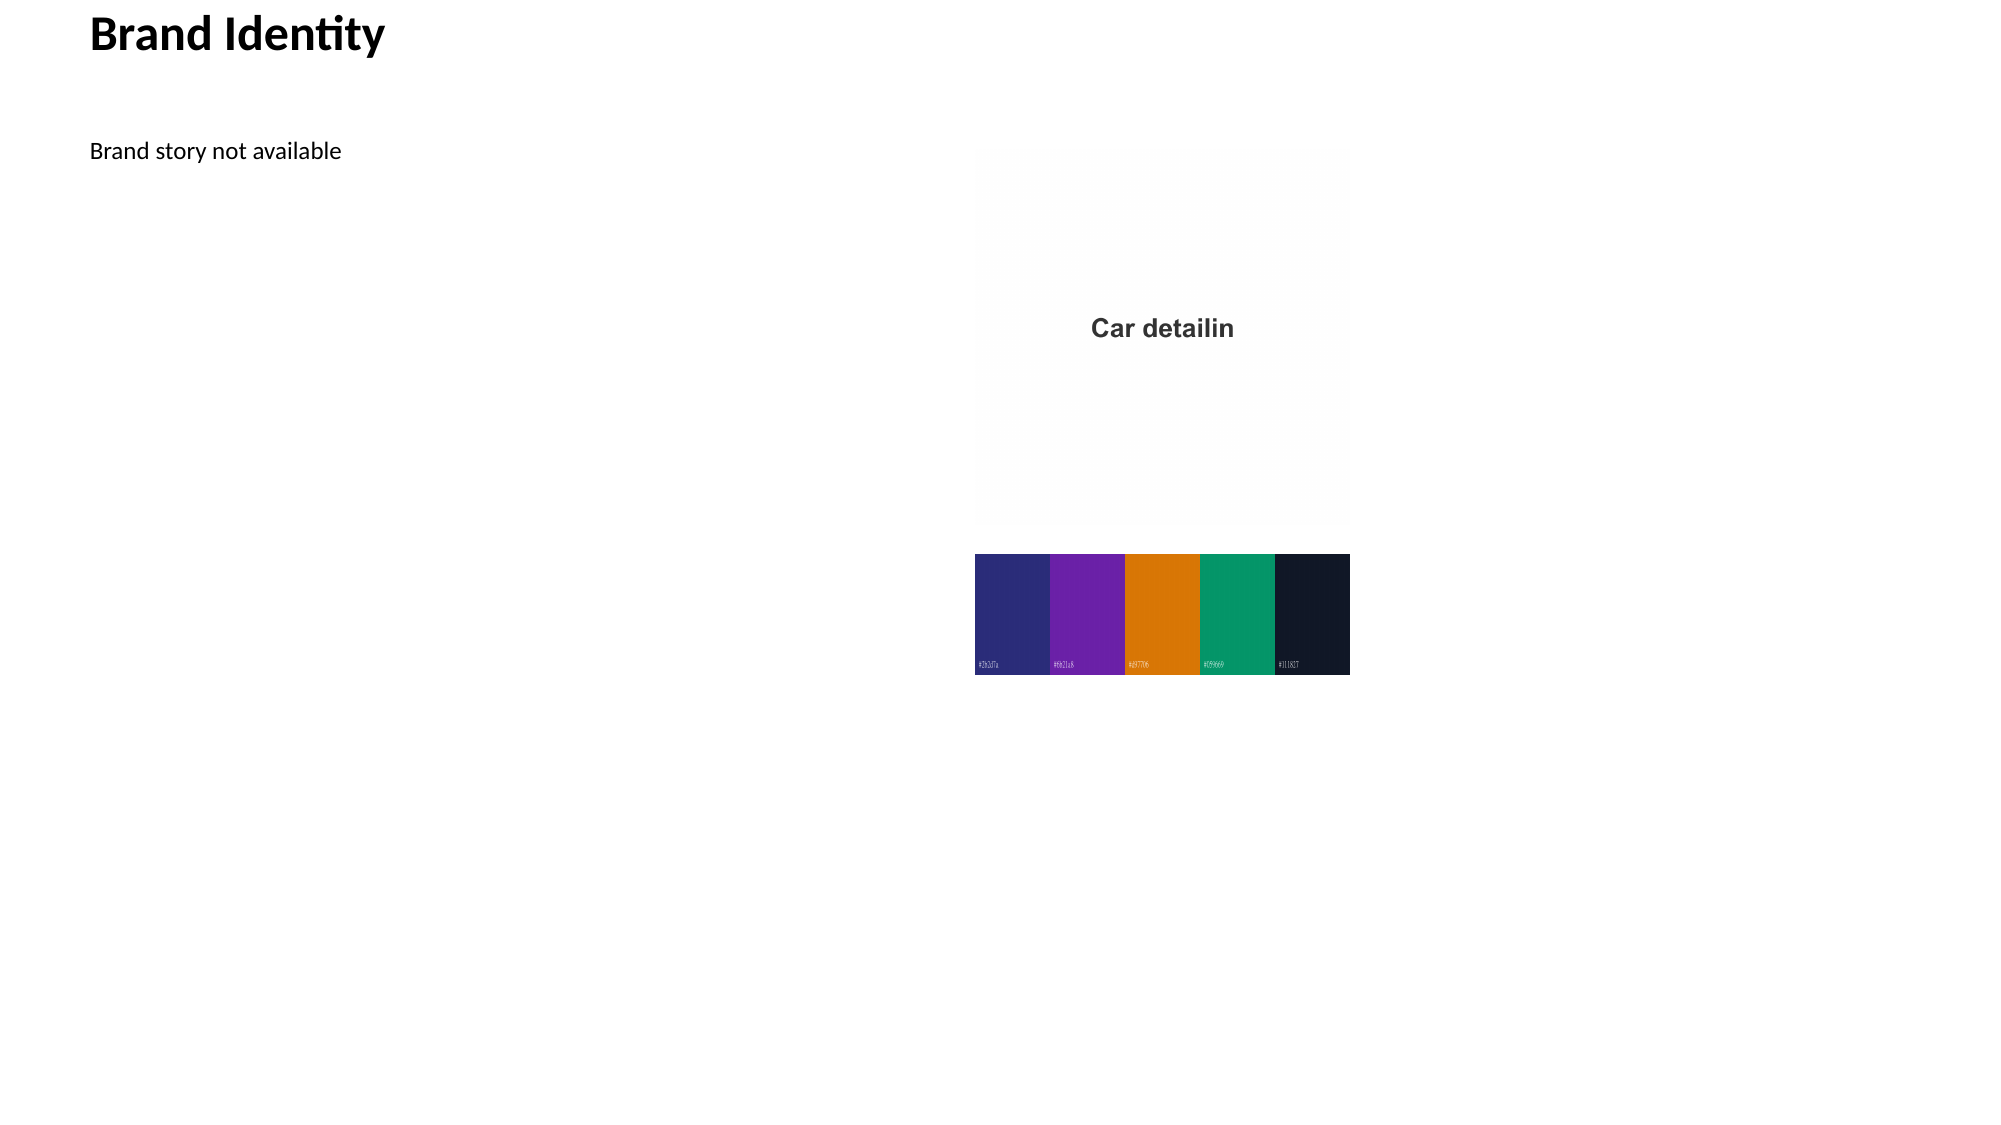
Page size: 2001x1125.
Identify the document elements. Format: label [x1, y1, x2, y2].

picture [974, 554, 1350, 675]
picture [974, 149, 1350, 525]
